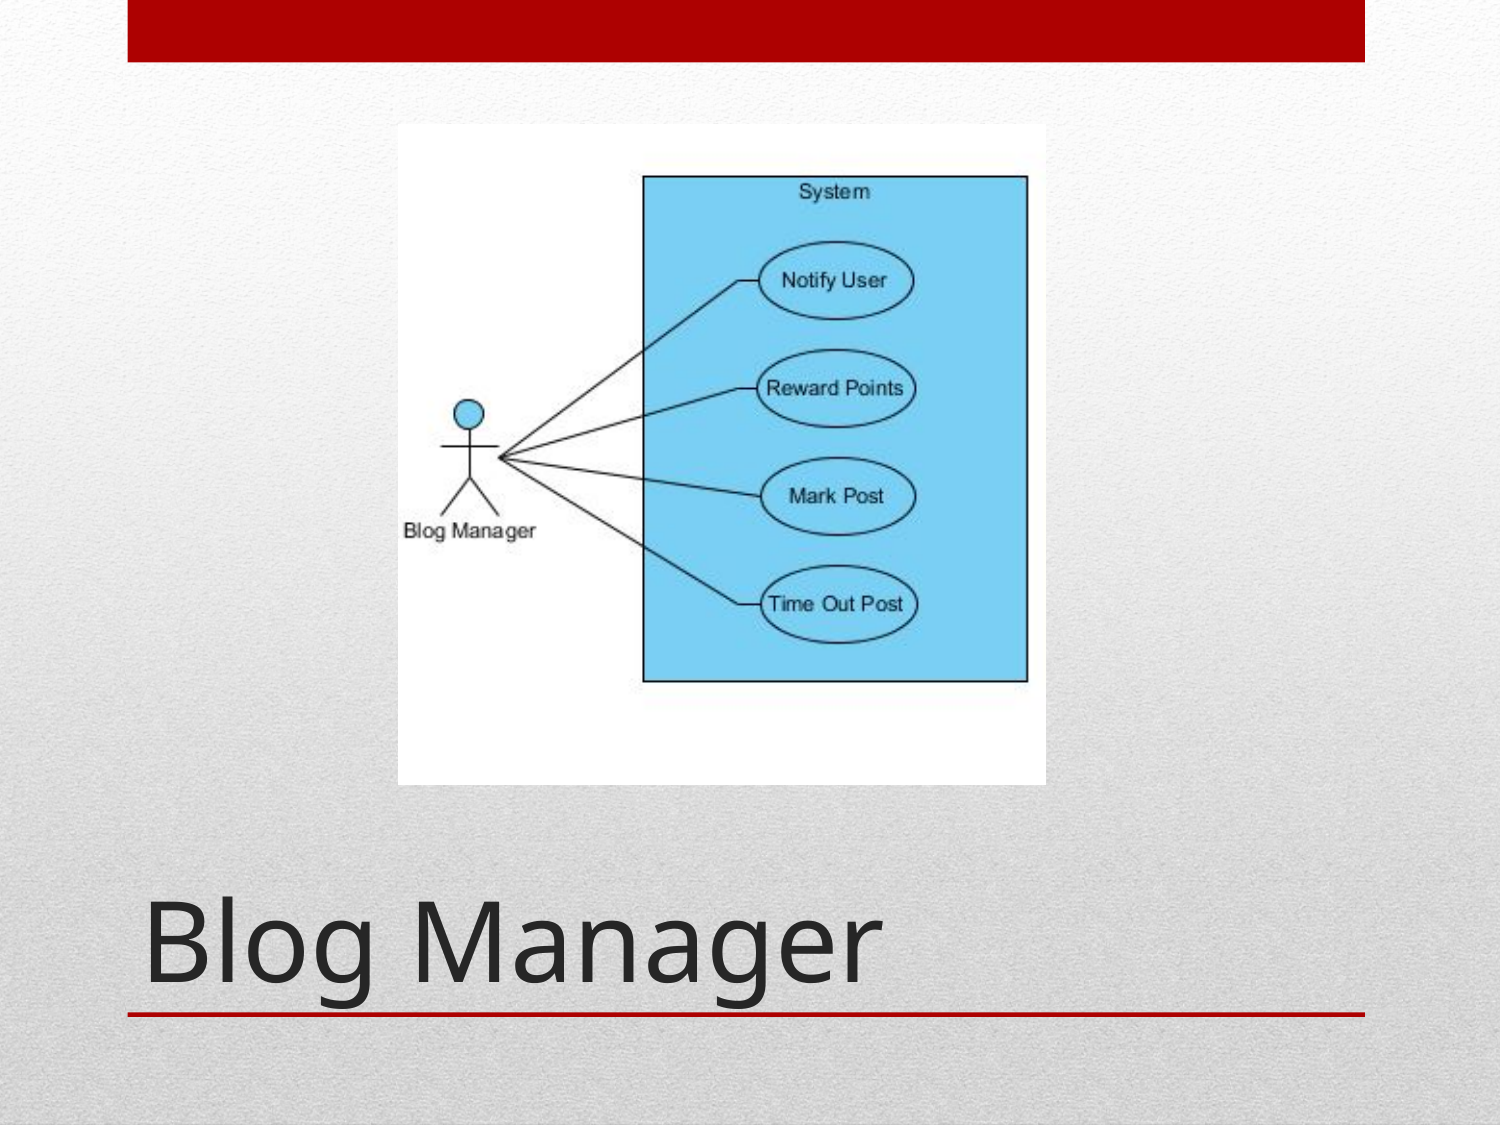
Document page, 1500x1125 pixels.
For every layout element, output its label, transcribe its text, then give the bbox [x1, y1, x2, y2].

title Blog Manager [125, 750, 1238, 1013]
picture [397, 123, 1047, 786]
